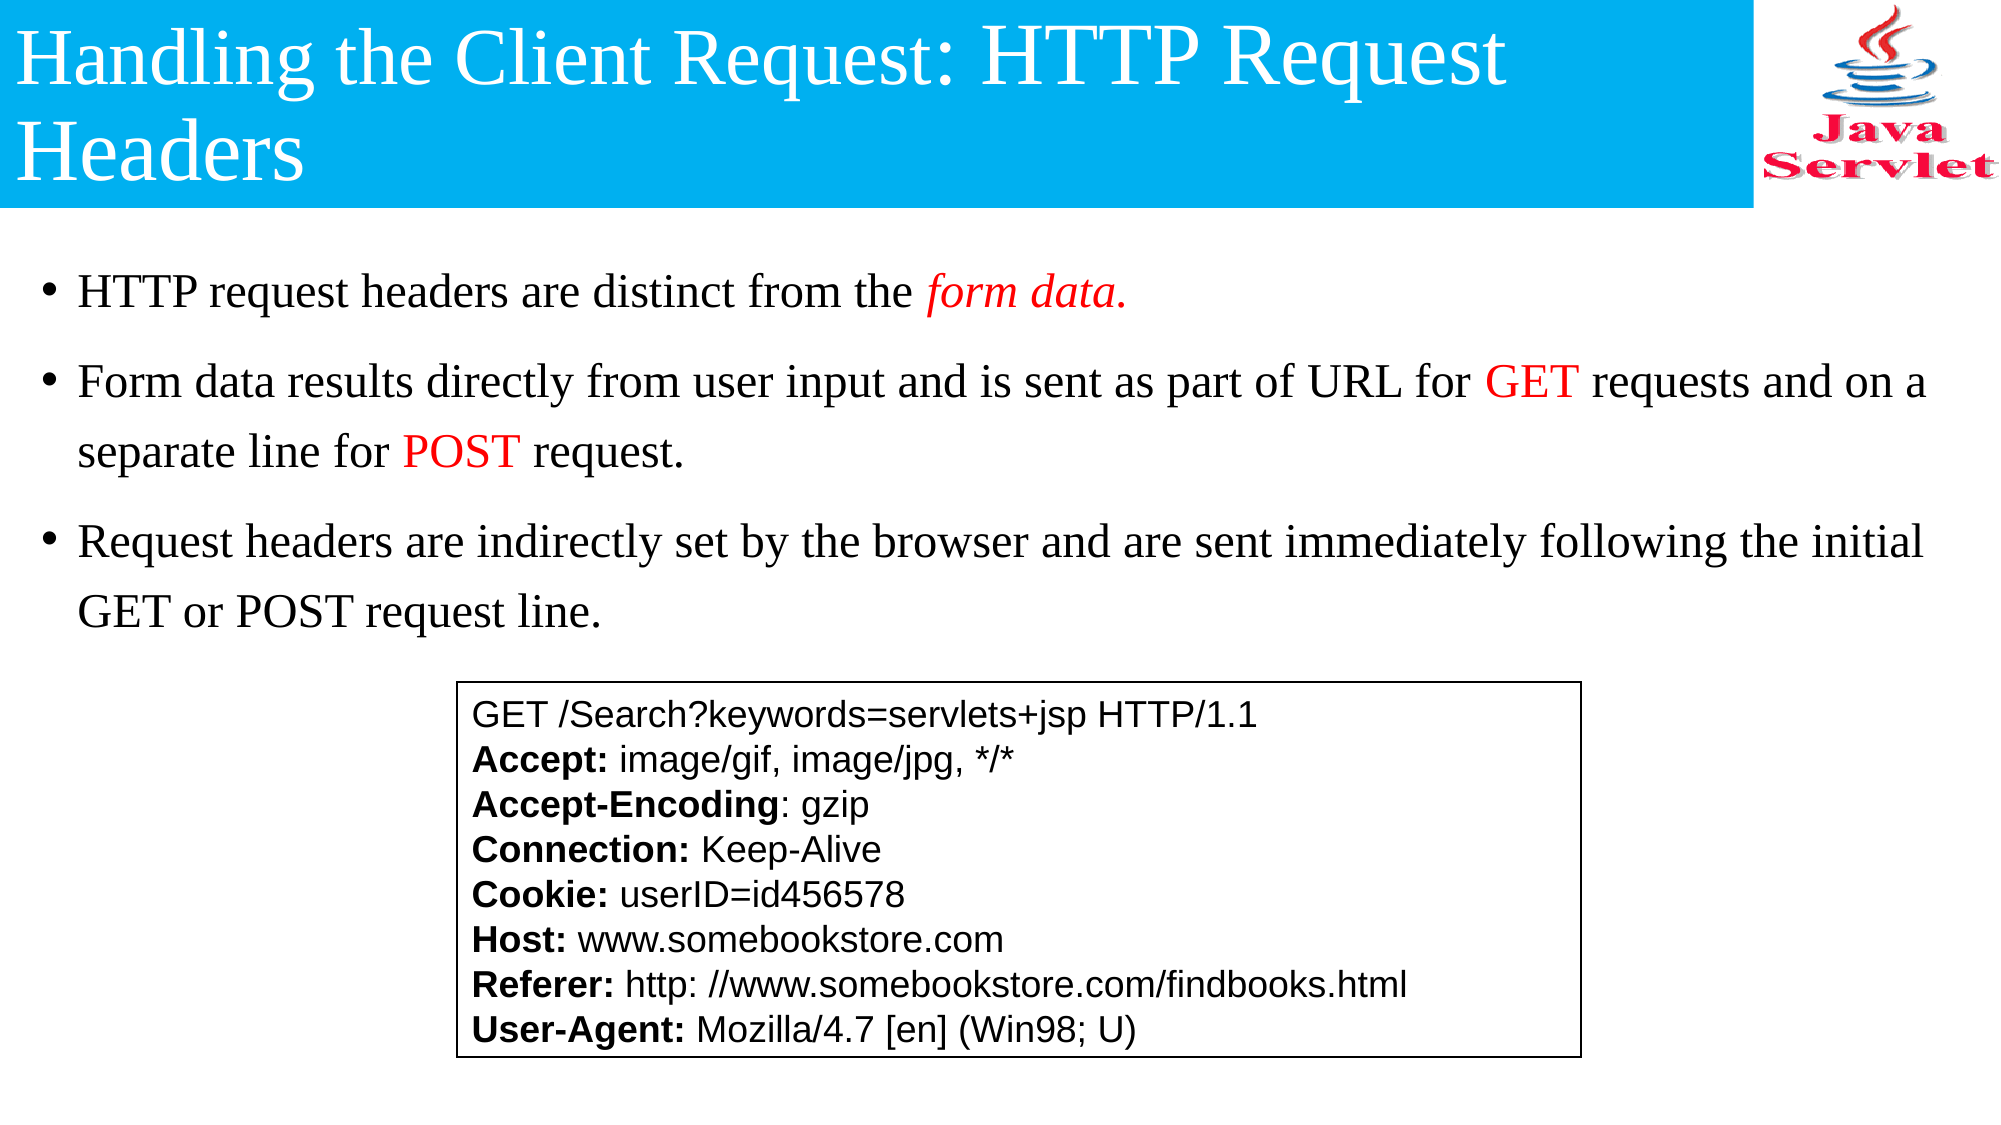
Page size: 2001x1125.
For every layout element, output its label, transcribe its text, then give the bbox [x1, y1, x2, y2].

title Handling the Client Request: HTTP Request Headers [0, 0, 1754, 208]
list HTTP request headers are distinct from the form data. Form data results directly from user input and is sent as part of URL for GET requests and on a separate line for POST request. Request headers are indirectly set by the browser and are sent immediately following the initial GET or POST request line. [26, 239, 1974, 649]
picture [1757, 1, 2001, 185]
text_box GET /Search?keywords=servlets+jsp HTTP/1.1 Accept: image/gif, image/jpg, */* Accept-Encoding: gzip Connection: Keep-Alive Cookie: userID=id456578 Host: www.somebookstore.com Referer: http: //www.somebookstore.com/findbooks.html User-Agent: Mozilla/4.7 [en] (Win98; U) [456, 681, 1582, 1058]
